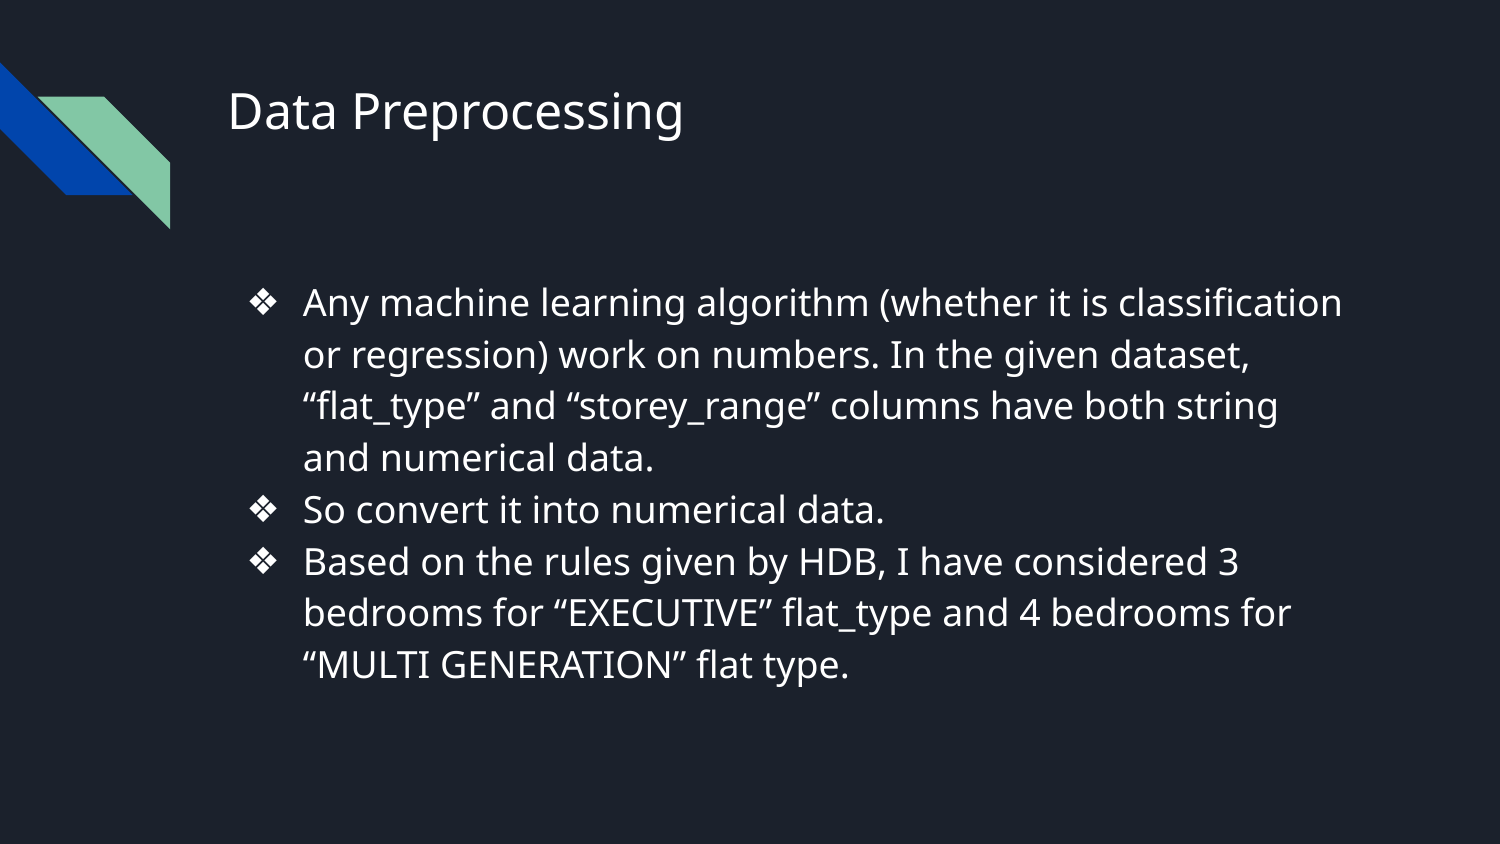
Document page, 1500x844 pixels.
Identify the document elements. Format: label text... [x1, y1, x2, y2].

list Any machine learning algorithm (whether it is classification or regression) work on numbers. In the given dataset, “flat_type” and “storey_range” columns have both string and numerical data. So convert it into numerical data. Based on the rules given by HDB, I have considered 3 bedrooms for “EXECUTIVE” flat_type and 4 bedrooms for “MULTI GENERATION” flat type. [212, 257, 1368, 735]
title Data Preprocessing [212, 64, 1368, 215]
